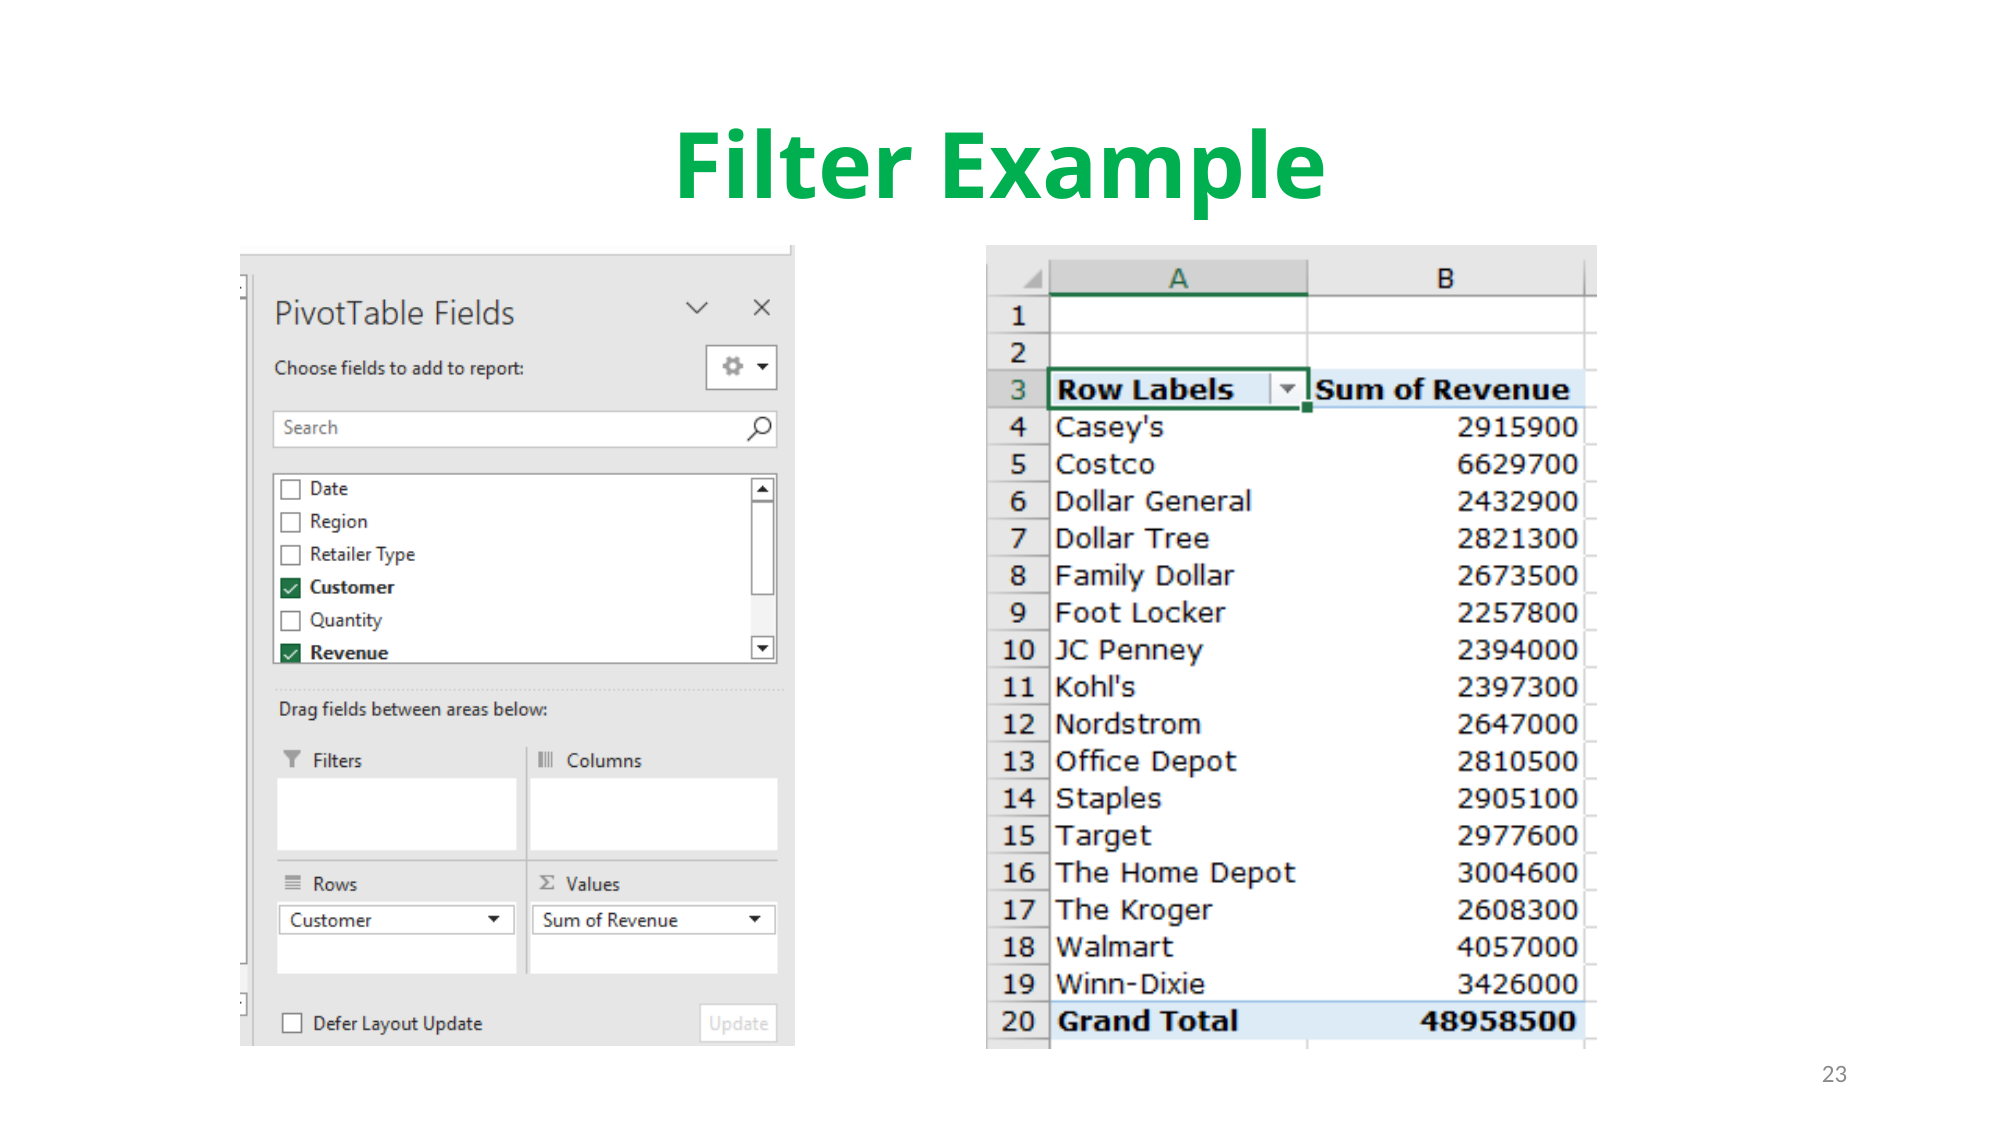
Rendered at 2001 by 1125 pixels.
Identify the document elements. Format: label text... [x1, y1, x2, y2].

picture [240, 245, 796, 1046]
slide_number 23 [1412, 1042, 1863, 1103]
picture [986, 245, 1597, 1049]
title Filter Example [137, 59, 1863, 278]
